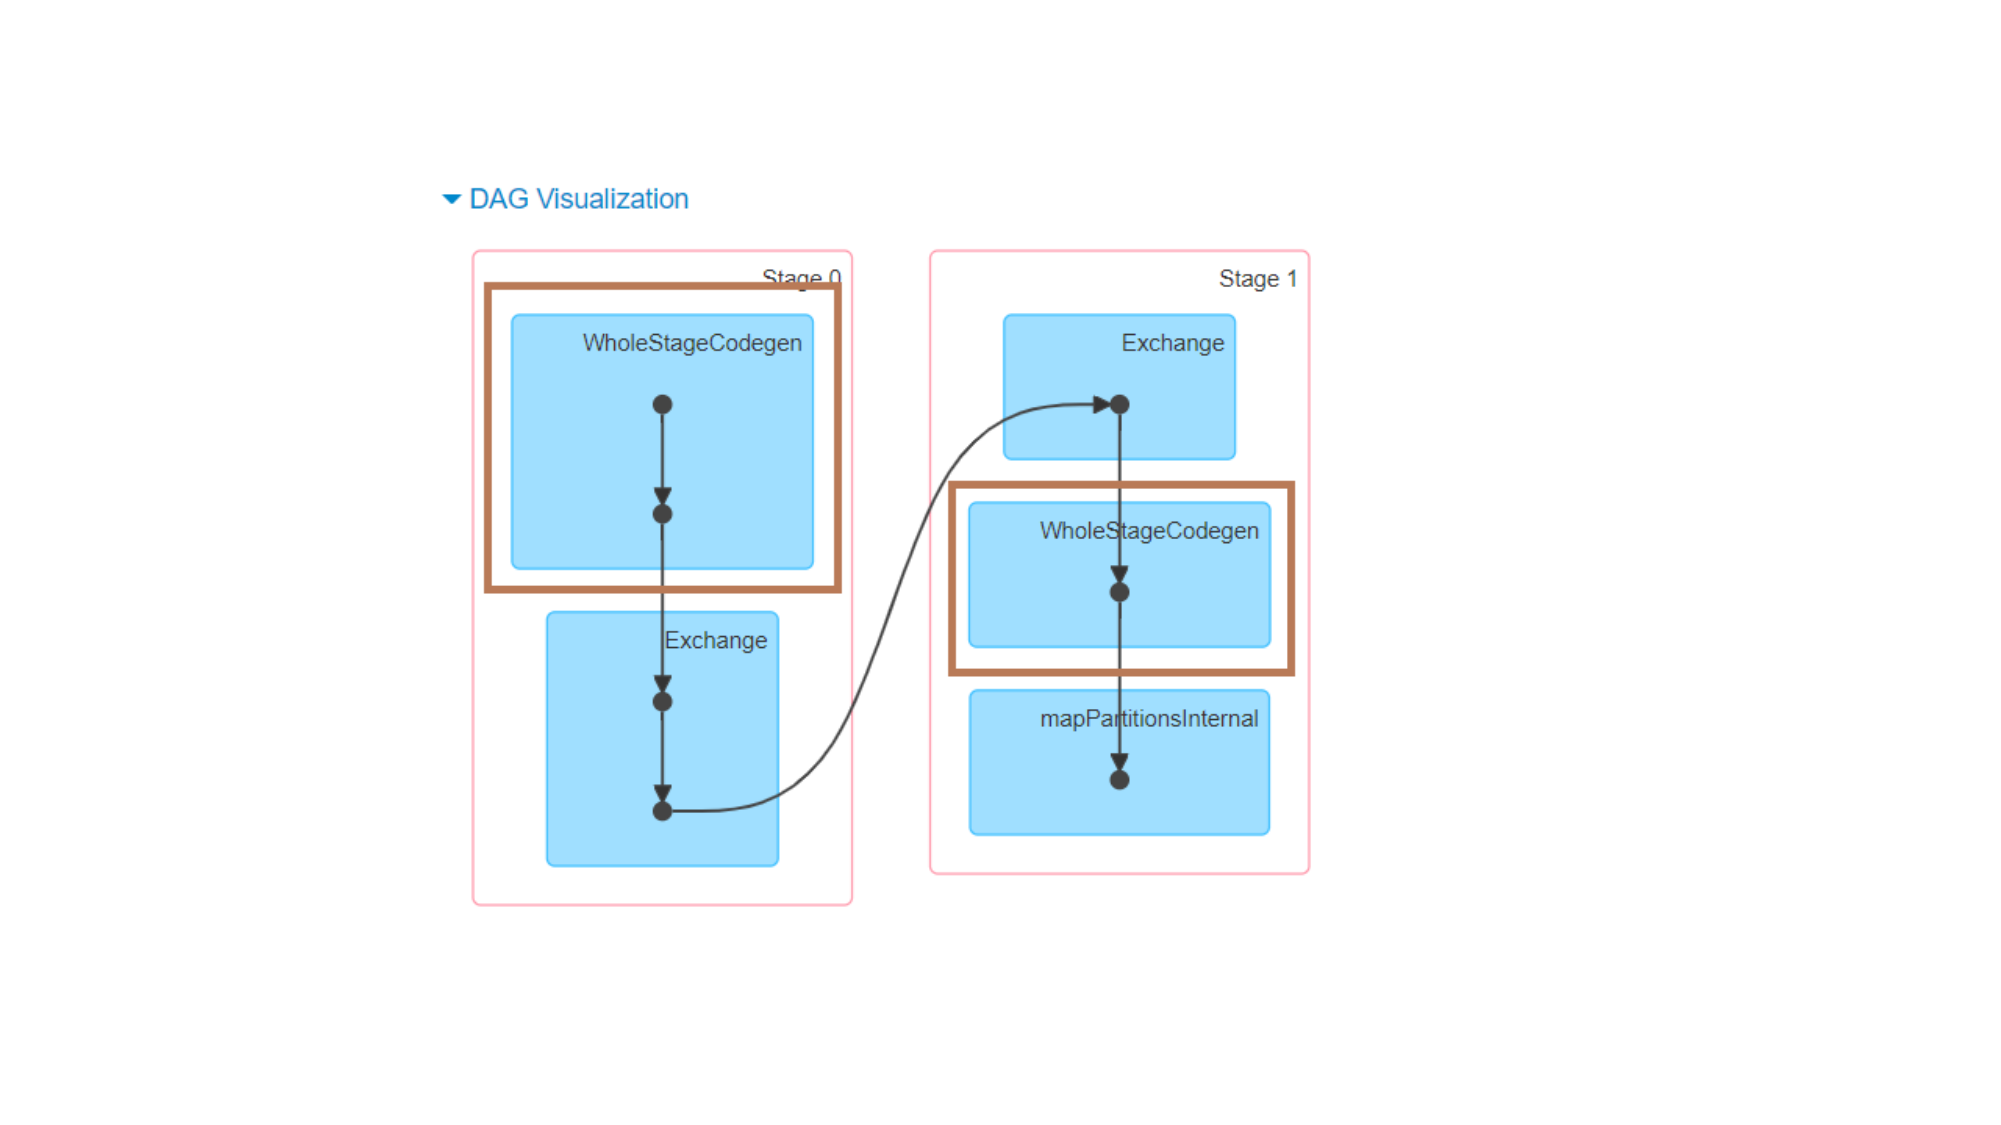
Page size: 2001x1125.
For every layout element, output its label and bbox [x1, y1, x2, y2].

picture [428, 179, 1572, 946]
